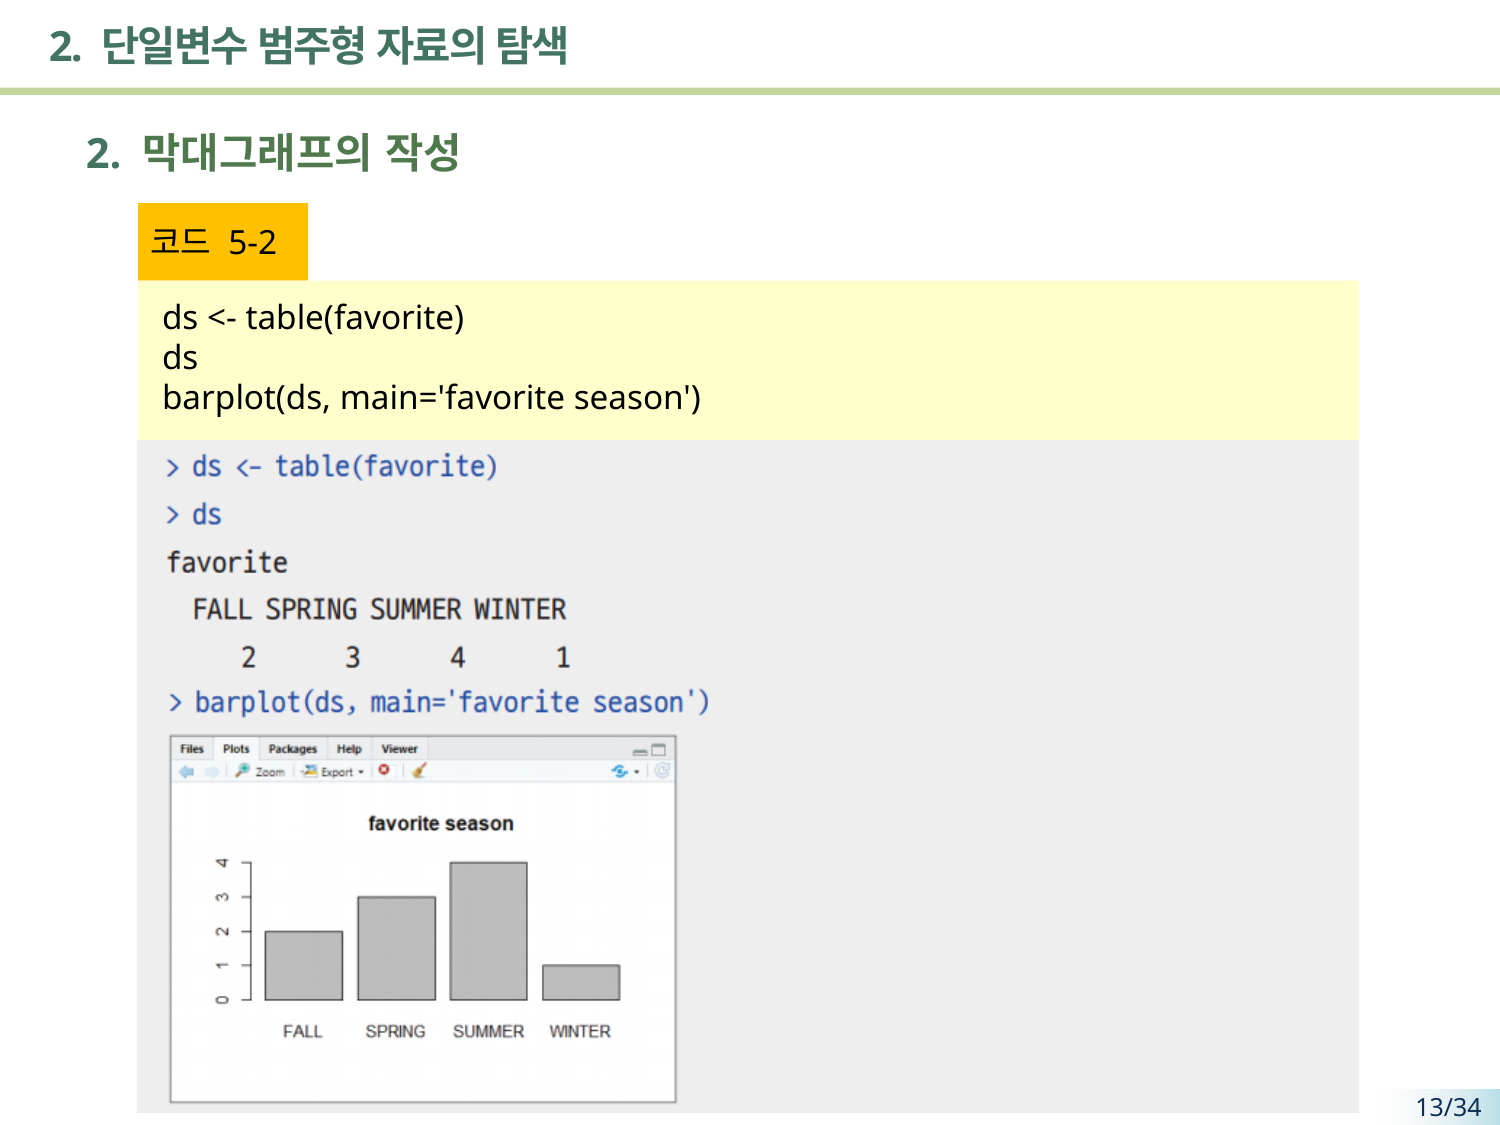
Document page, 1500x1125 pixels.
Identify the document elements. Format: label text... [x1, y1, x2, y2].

text_box ds <- table(favorite) ds barplot(ds, main='favorite season') [147, 289, 1312, 424]
text_box [136, 279, 1361, 442]
picture [136, 440, 1359, 1113]
text_box 코드 5-2 [135, 214, 293, 269]
title 2. 단일변수 범주형 자료의 탐색 [34, 6, 1312, 84]
text_box [136, 201, 310, 279]
list 2. 막대그래프의 작성 [70, 119, 1474, 1050]
